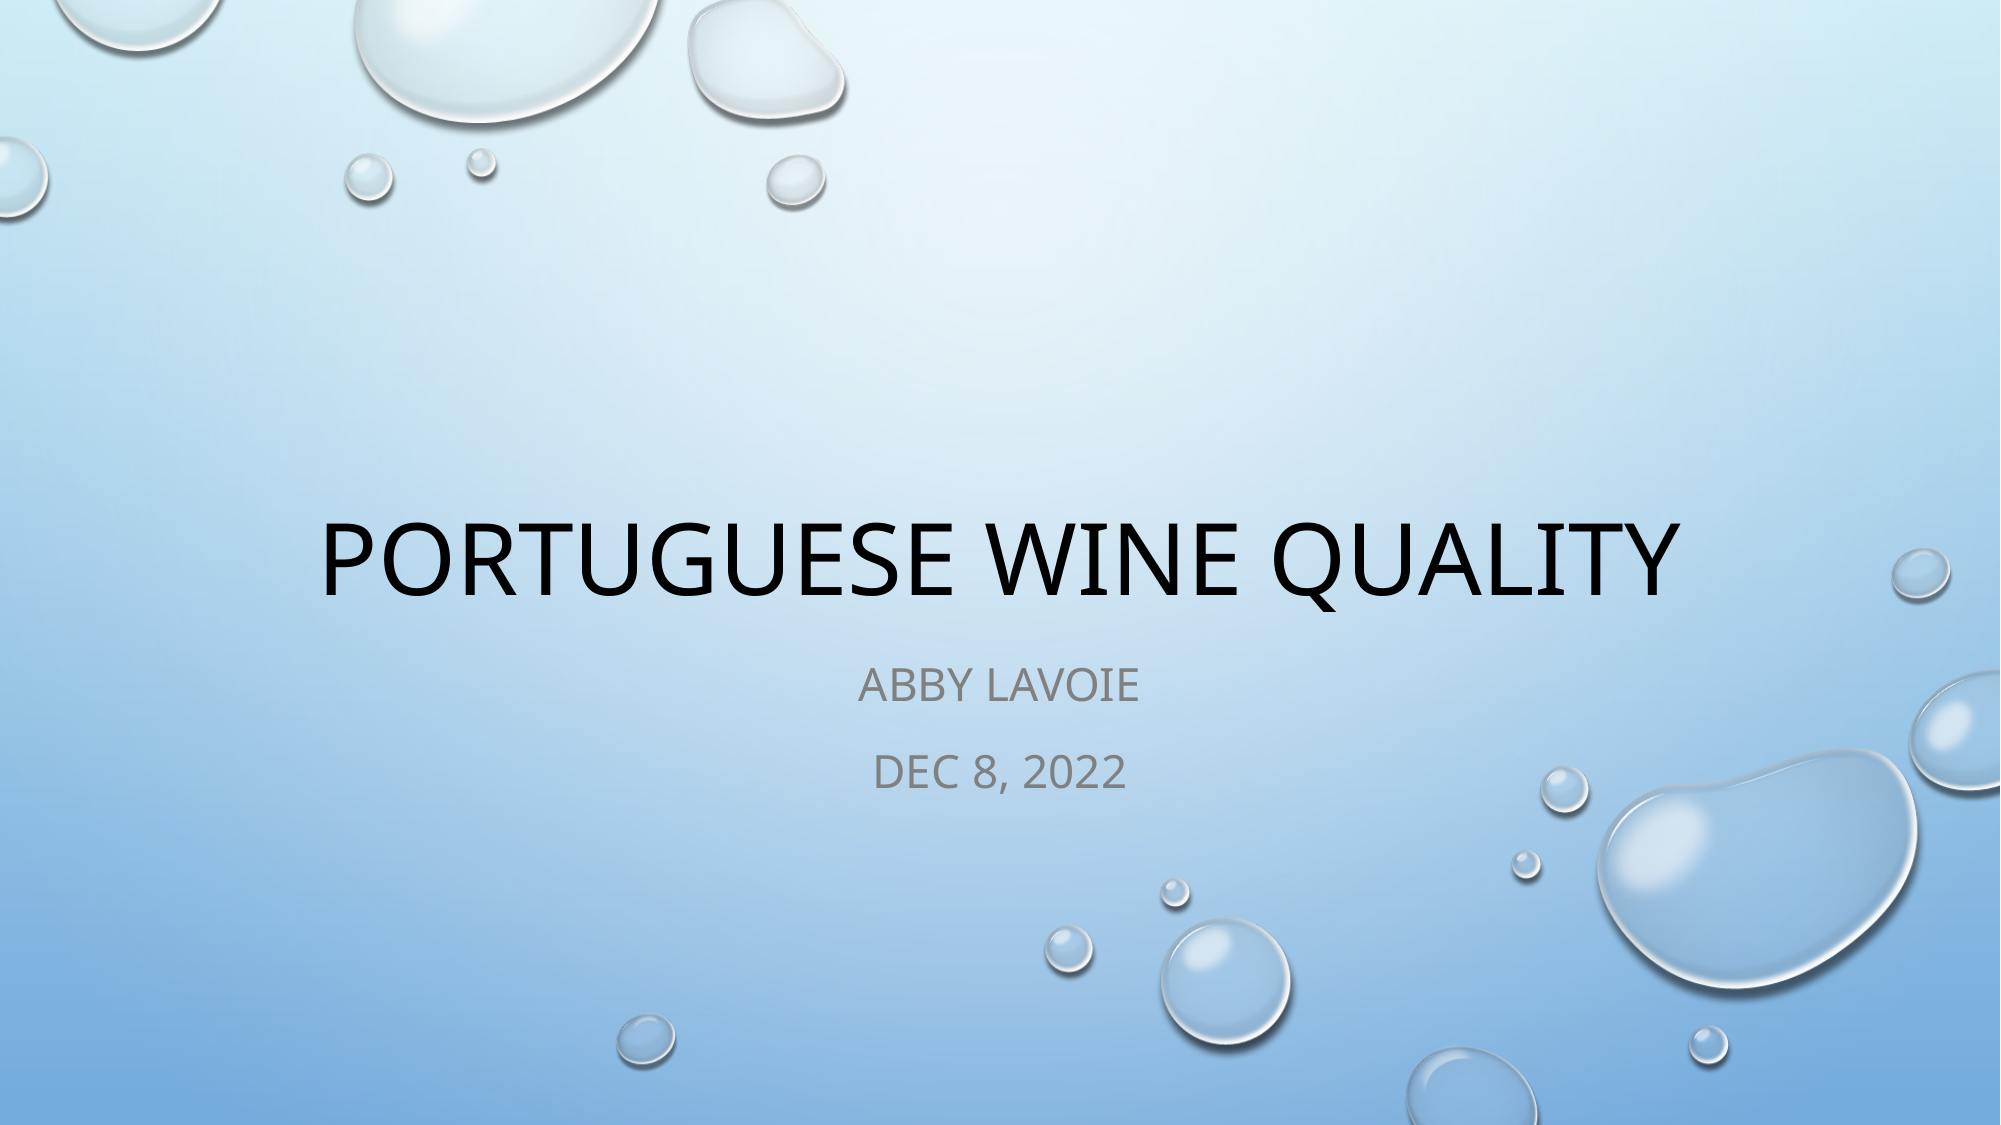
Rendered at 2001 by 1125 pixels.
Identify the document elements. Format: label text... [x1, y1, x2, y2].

picture [0, 0, 2000, 1125]
subtitle Abby Lavoie Dec 8, 2022 [287, 637, 1713, 863]
title Portuguese Wine Quality [287, 213, 1713, 625]
